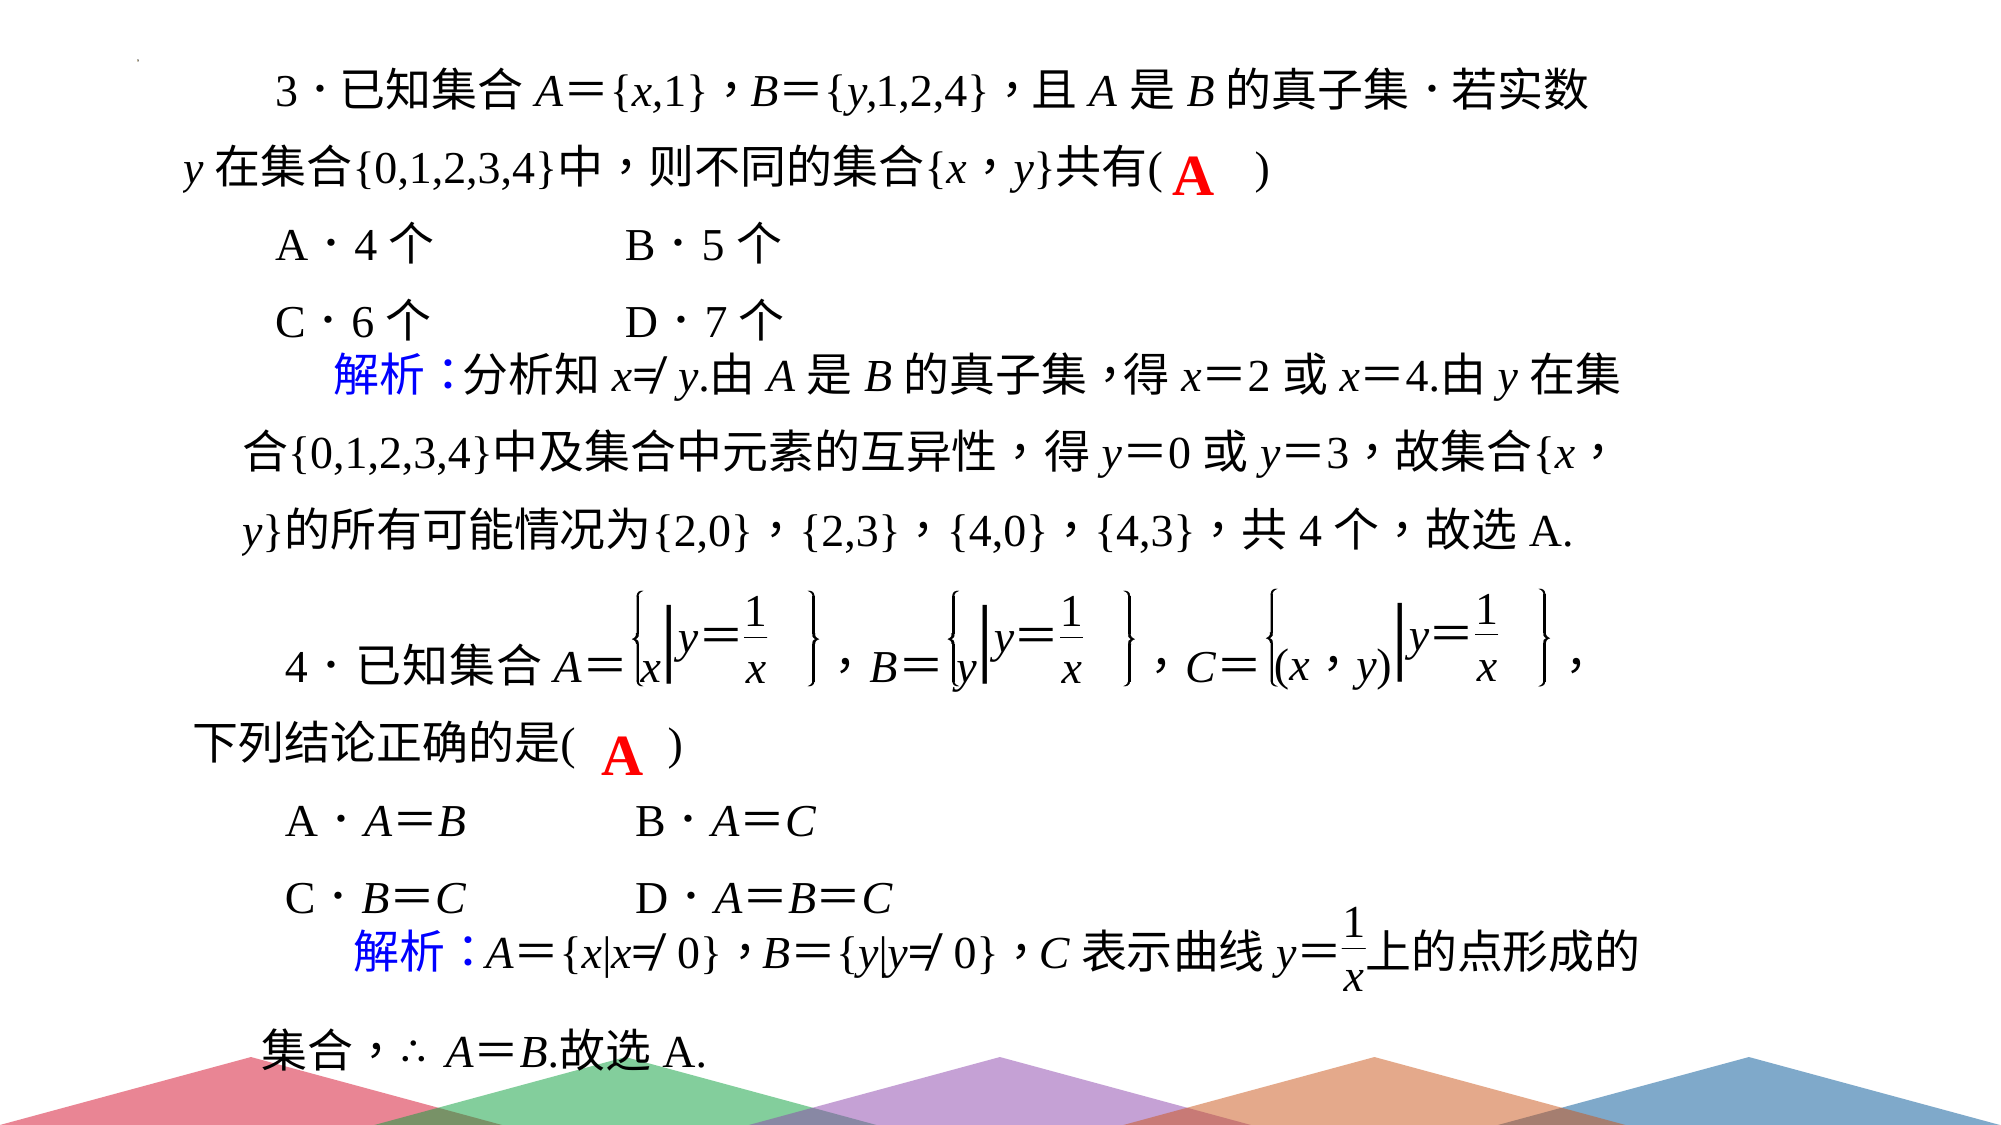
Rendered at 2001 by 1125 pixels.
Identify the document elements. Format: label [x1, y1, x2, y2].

text_box [0, 1057, 261, 1125]
text_box [242, 345, 1621, 650]
text_box [183, 60, 1590, 399]
text_box [192, 582, 1599, 974]
text_box [1640, 1057, 2000, 1125]
text_box [261, 897, 1640, 1125]
